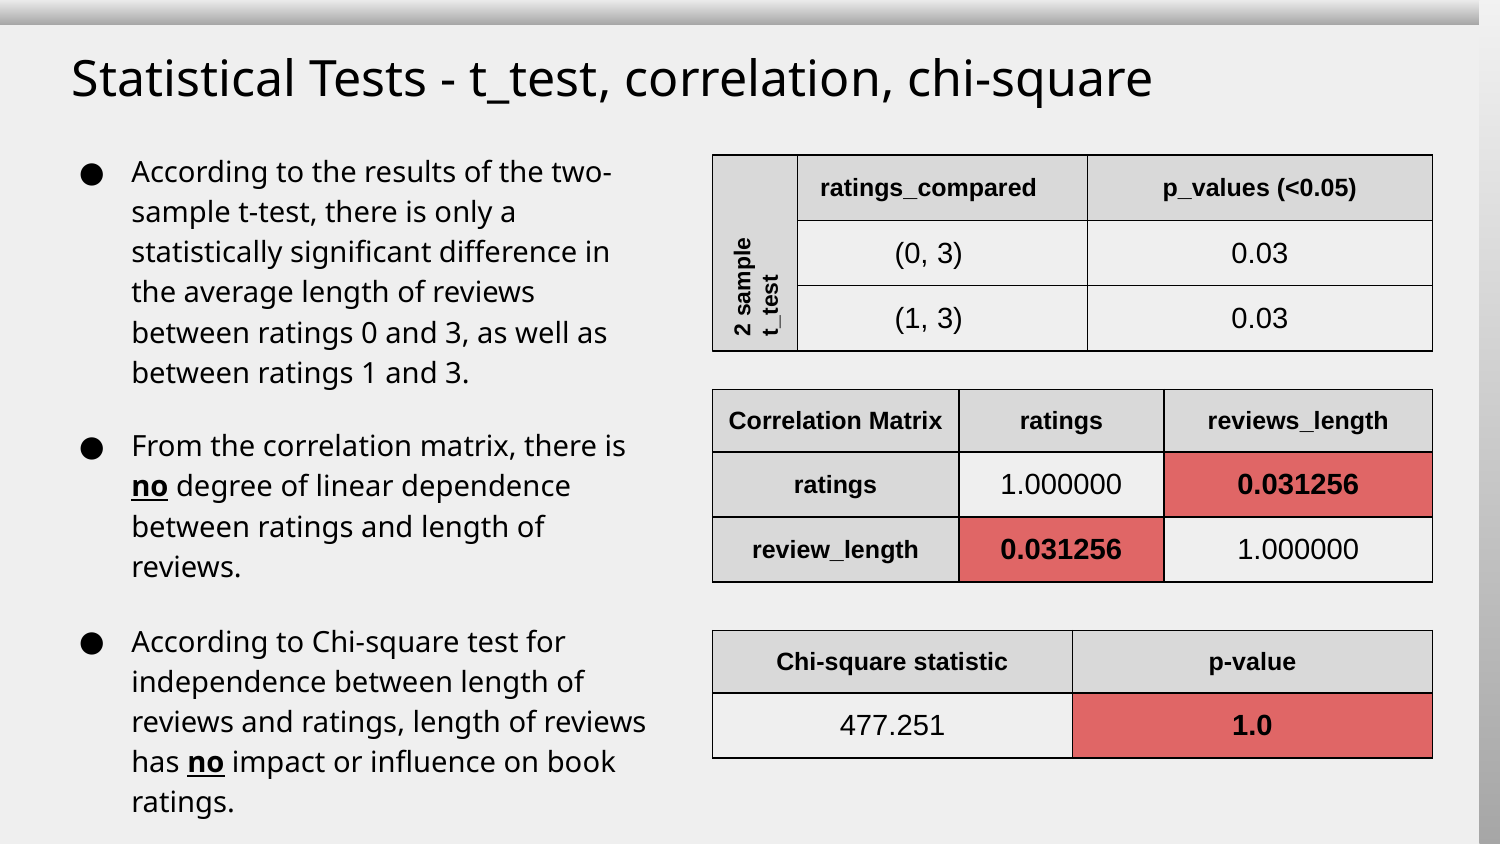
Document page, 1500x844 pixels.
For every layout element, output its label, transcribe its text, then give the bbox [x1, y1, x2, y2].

text_box From the correlation matrix, there is no degree of linear dependence between ratings and length of reviews. According to Chi-square test for independence between length of reviews and ratings, length of reviews has no impact or influence on book ratings. [41, 407, 674, 834]
text_box [0, 0, 1479, 25]
table_cell 1.000000 [960, 453, 1163, 516]
table_header p-value [1073, 631, 1432, 692]
table_header Correlation Matrix [713, 390, 958, 451]
table_cell (0, 3) [798, 221, 1087, 285]
table_cell 1.0 [1073, 694, 1432, 757]
table_header reviews_length [1165, 390, 1432, 451]
table_cell ratings [713, 453, 958, 516]
table_header ratings [960, 390, 1163, 451]
table_cell 0.03 [1088, 286, 1432, 350]
table_header p_values (<0.05) [1088, 156, 1432, 220]
text_box [1479, 0, 1500, 844]
table_header Chi-square statistic [713, 631, 1072, 692]
text_box 2 sample t_test [712, 155, 798, 352]
table_cell review_length [713, 518, 958, 581]
table_cell 477.251 [713, 694, 1072, 757]
table_cell 0.031256 [1165, 453, 1432, 516]
table_cell 1.000000 [1165, 518, 1432, 581]
table_cell 0.031256 [960, 518, 1163, 581]
text_box Statistical Tests - t_test, correlation, chi-square [56, 31, 1355, 122]
table_header ratings_compared [798, 156, 1087, 220]
table_cell (1, 3) [798, 286, 1087, 350]
text_box According to the results of the two-sample t-test, there is only a statistically significant difference in the average length of reviews between ratings 0 and 3, as well as between ratings 1 and 3. [41, 133, 666, 404]
table_cell 0.03 [1088, 221, 1432, 285]
